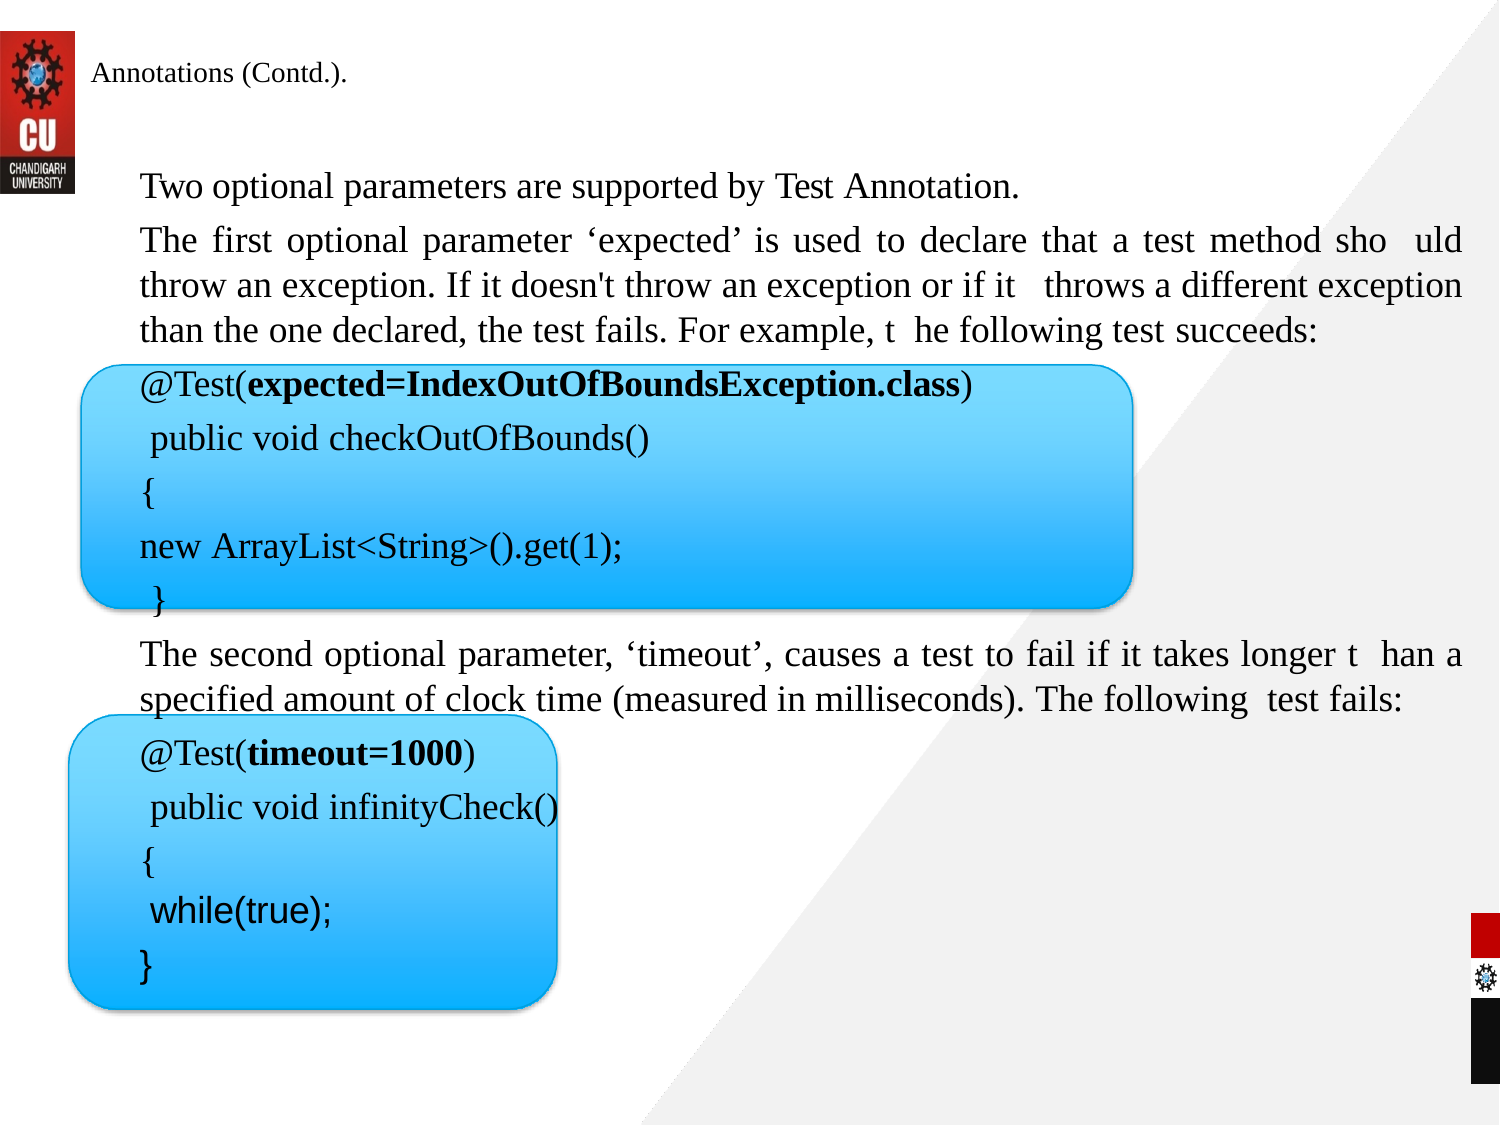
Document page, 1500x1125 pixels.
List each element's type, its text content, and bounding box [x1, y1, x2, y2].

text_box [74, 362, 1139, 618]
picture [0, 0, 1500, 1125]
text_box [62, 712, 563, 1019]
text_box Two optional parameters are supported by Test Annotation. The first optional parameter ‘expected’ is used to declare that a test method sho uld throw an exception. If it doesn't throw an exception or if it throws a different exception than the one declared, the test fails. For example, t he following test succeeds: @Test(expected=IndexOutOfBoundsException.class) public void checkOutOfBounds() { new ArrayList<String>().get(1); } The second optional parameter, ‘timeout’, causes a test to fail if it takes longer t han a specified amount of clock time (measured in milliseconds). The following test fails: @Test(timeout=1000) public void infinityCheck() { [137, 149, 1464, 882]
title Annotations (Contd.). [88, 0, 774, 165]
